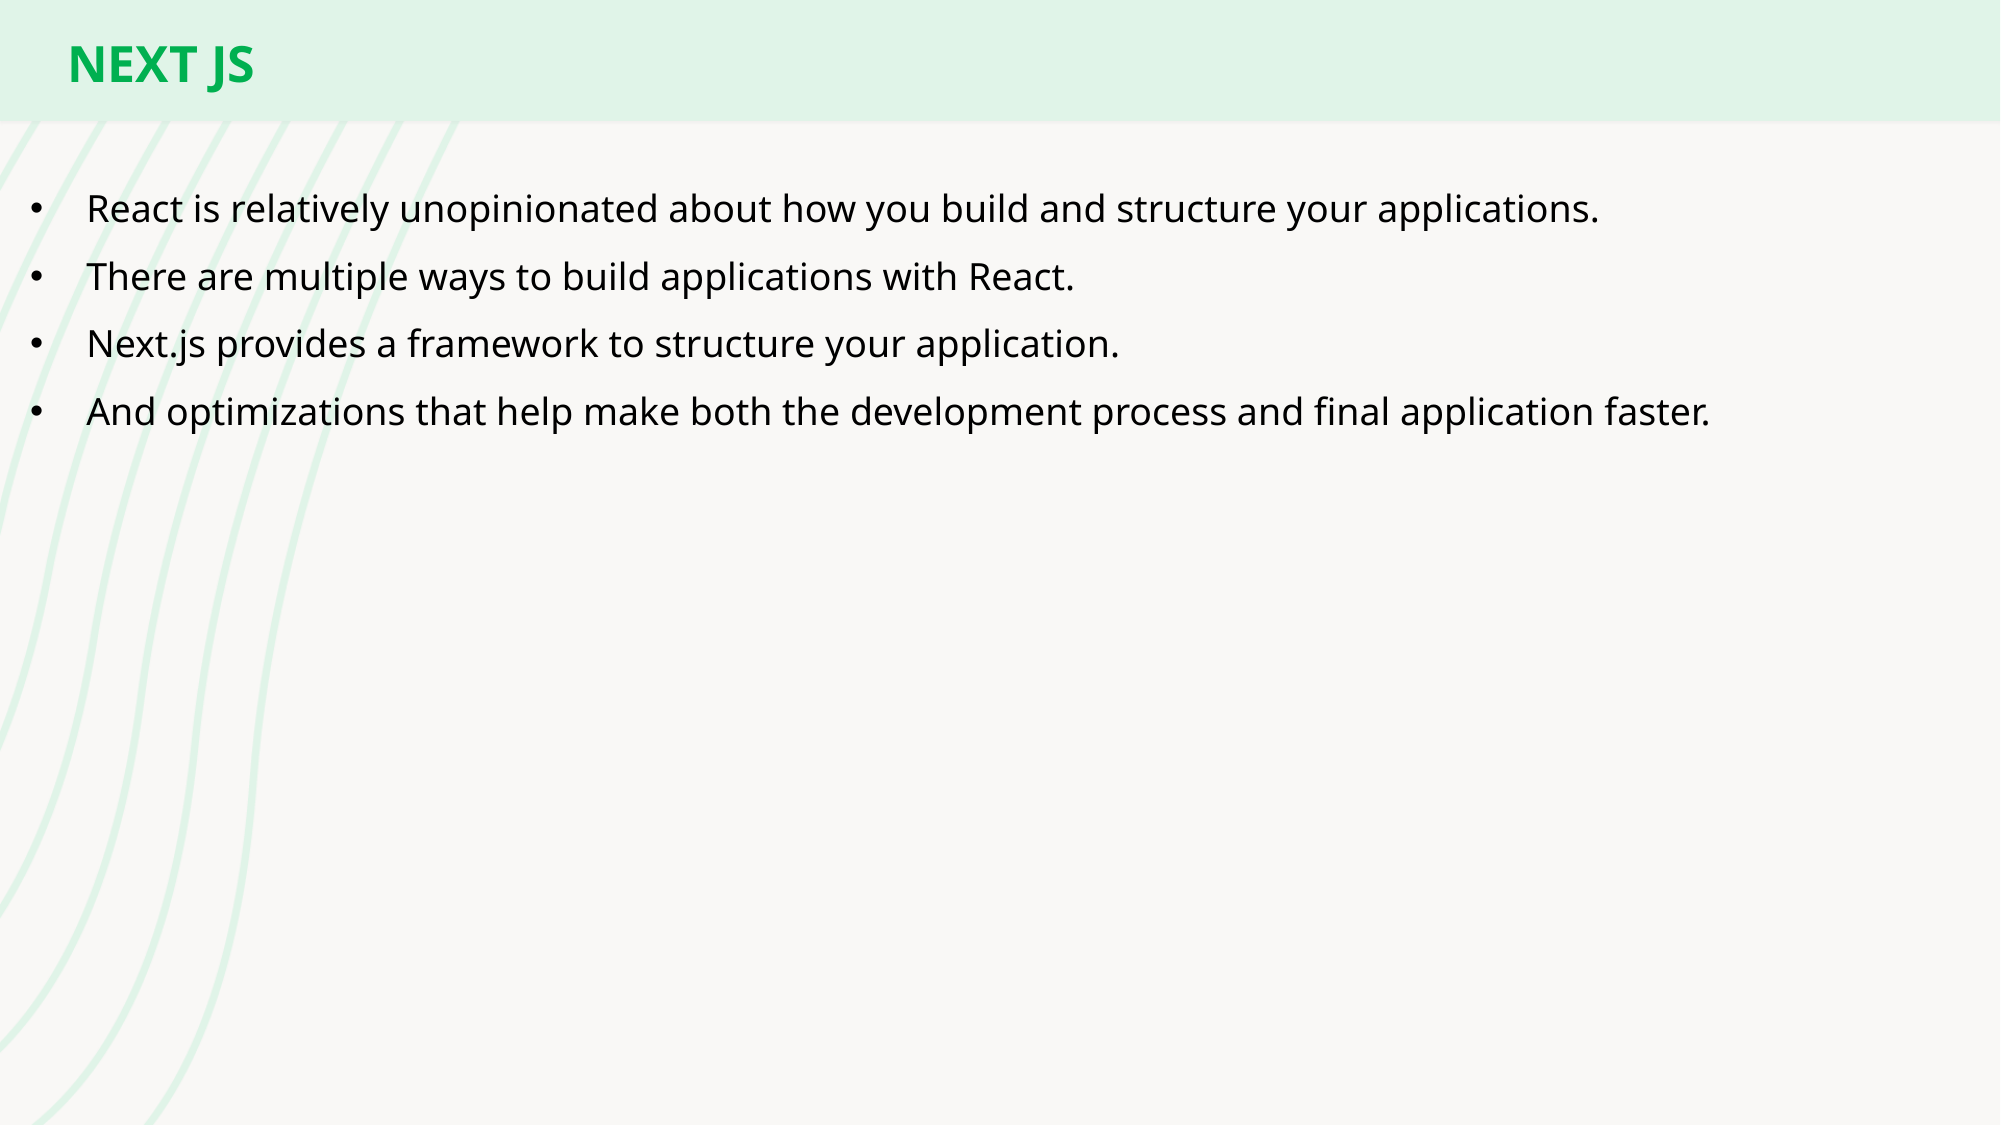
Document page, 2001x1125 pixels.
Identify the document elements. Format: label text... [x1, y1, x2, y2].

picture [0, 0, 2001, 1125]
text_box NEXT JS [52, 24, 478, 100]
text_box React is relatively unopinionated about how you build and structure your applications. There are multiple ways to build applications with React. Next.js provides a framework to structure your application. And optimizations that help make both the development process and final application faster. [15, 155, 1728, 441]
